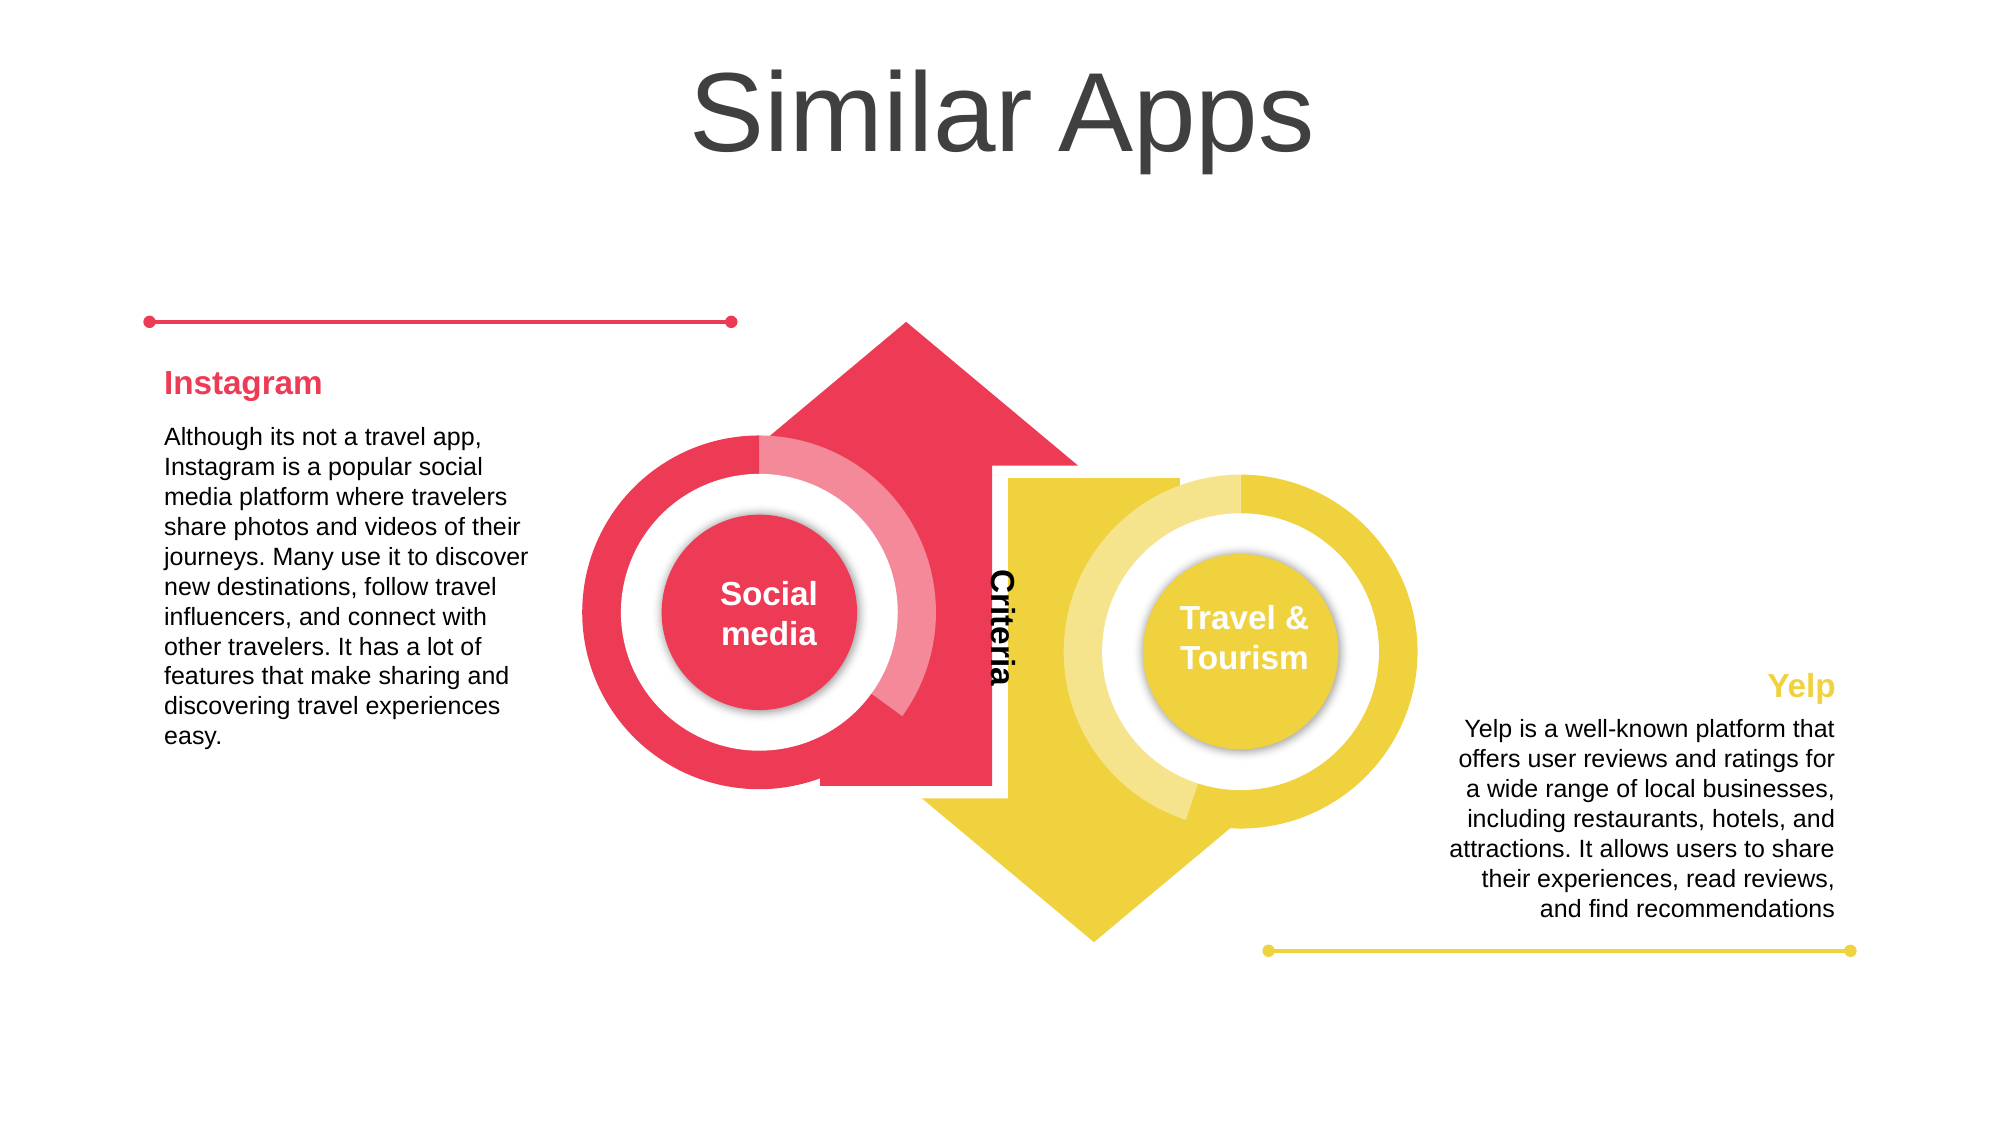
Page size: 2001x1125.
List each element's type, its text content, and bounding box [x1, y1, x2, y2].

chart [1052, 467, 1429, 836]
text_box [777, 320, 1081, 787]
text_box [149, 353, 565, 762]
text_box Criteria [977, 530, 1032, 726]
chart [571, 428, 947, 797]
text_box [919, 477, 1223, 944]
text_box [1433, 656, 1851, 933]
list Similar Apps [53, 55, 1952, 175]
